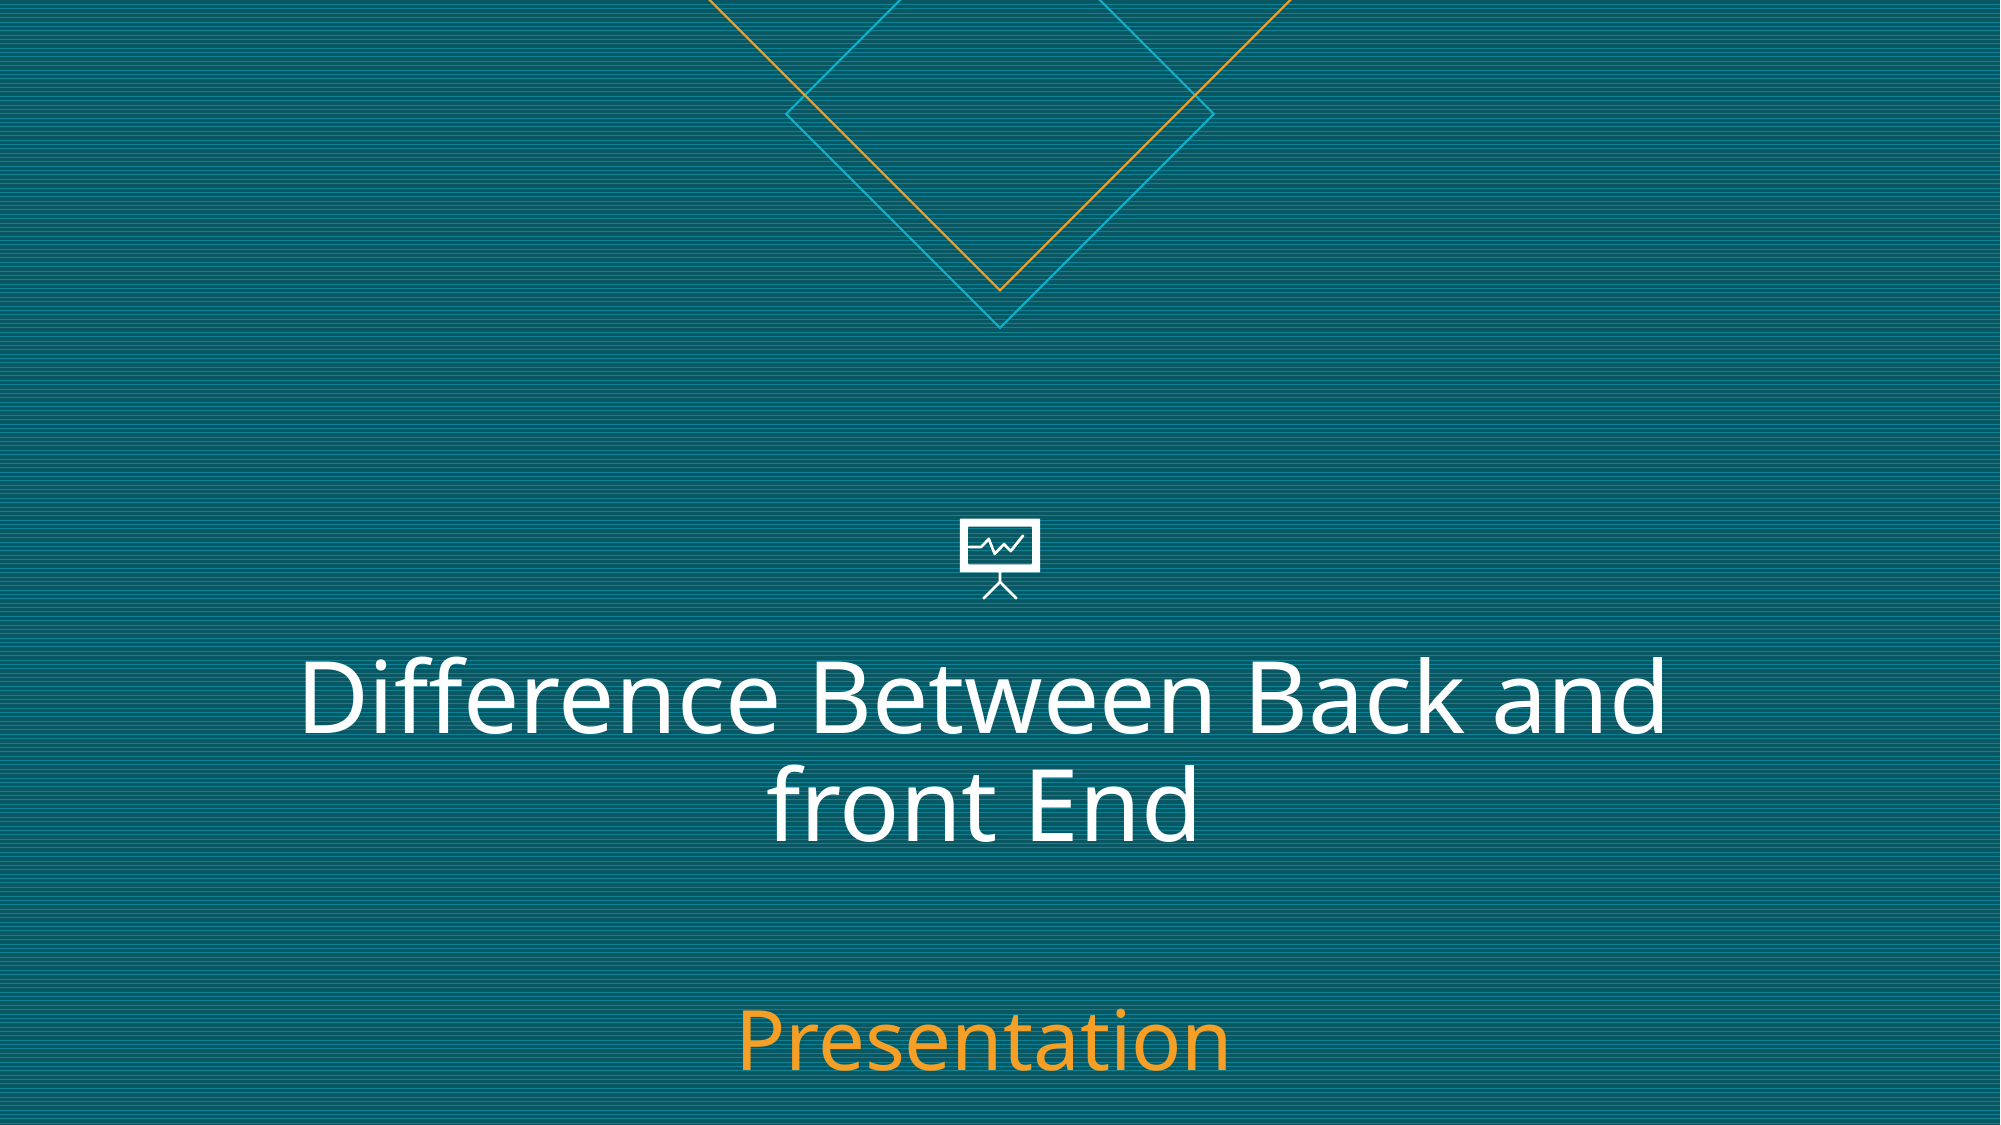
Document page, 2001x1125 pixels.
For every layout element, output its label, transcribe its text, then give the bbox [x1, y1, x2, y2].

text_box [784, 95, 1216, 330]
text_box [708, 0, 1292, 292]
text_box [959, 518, 1041, 600]
title Difference Between Back and front End Presentation [234, 647, 1735, 1089]
